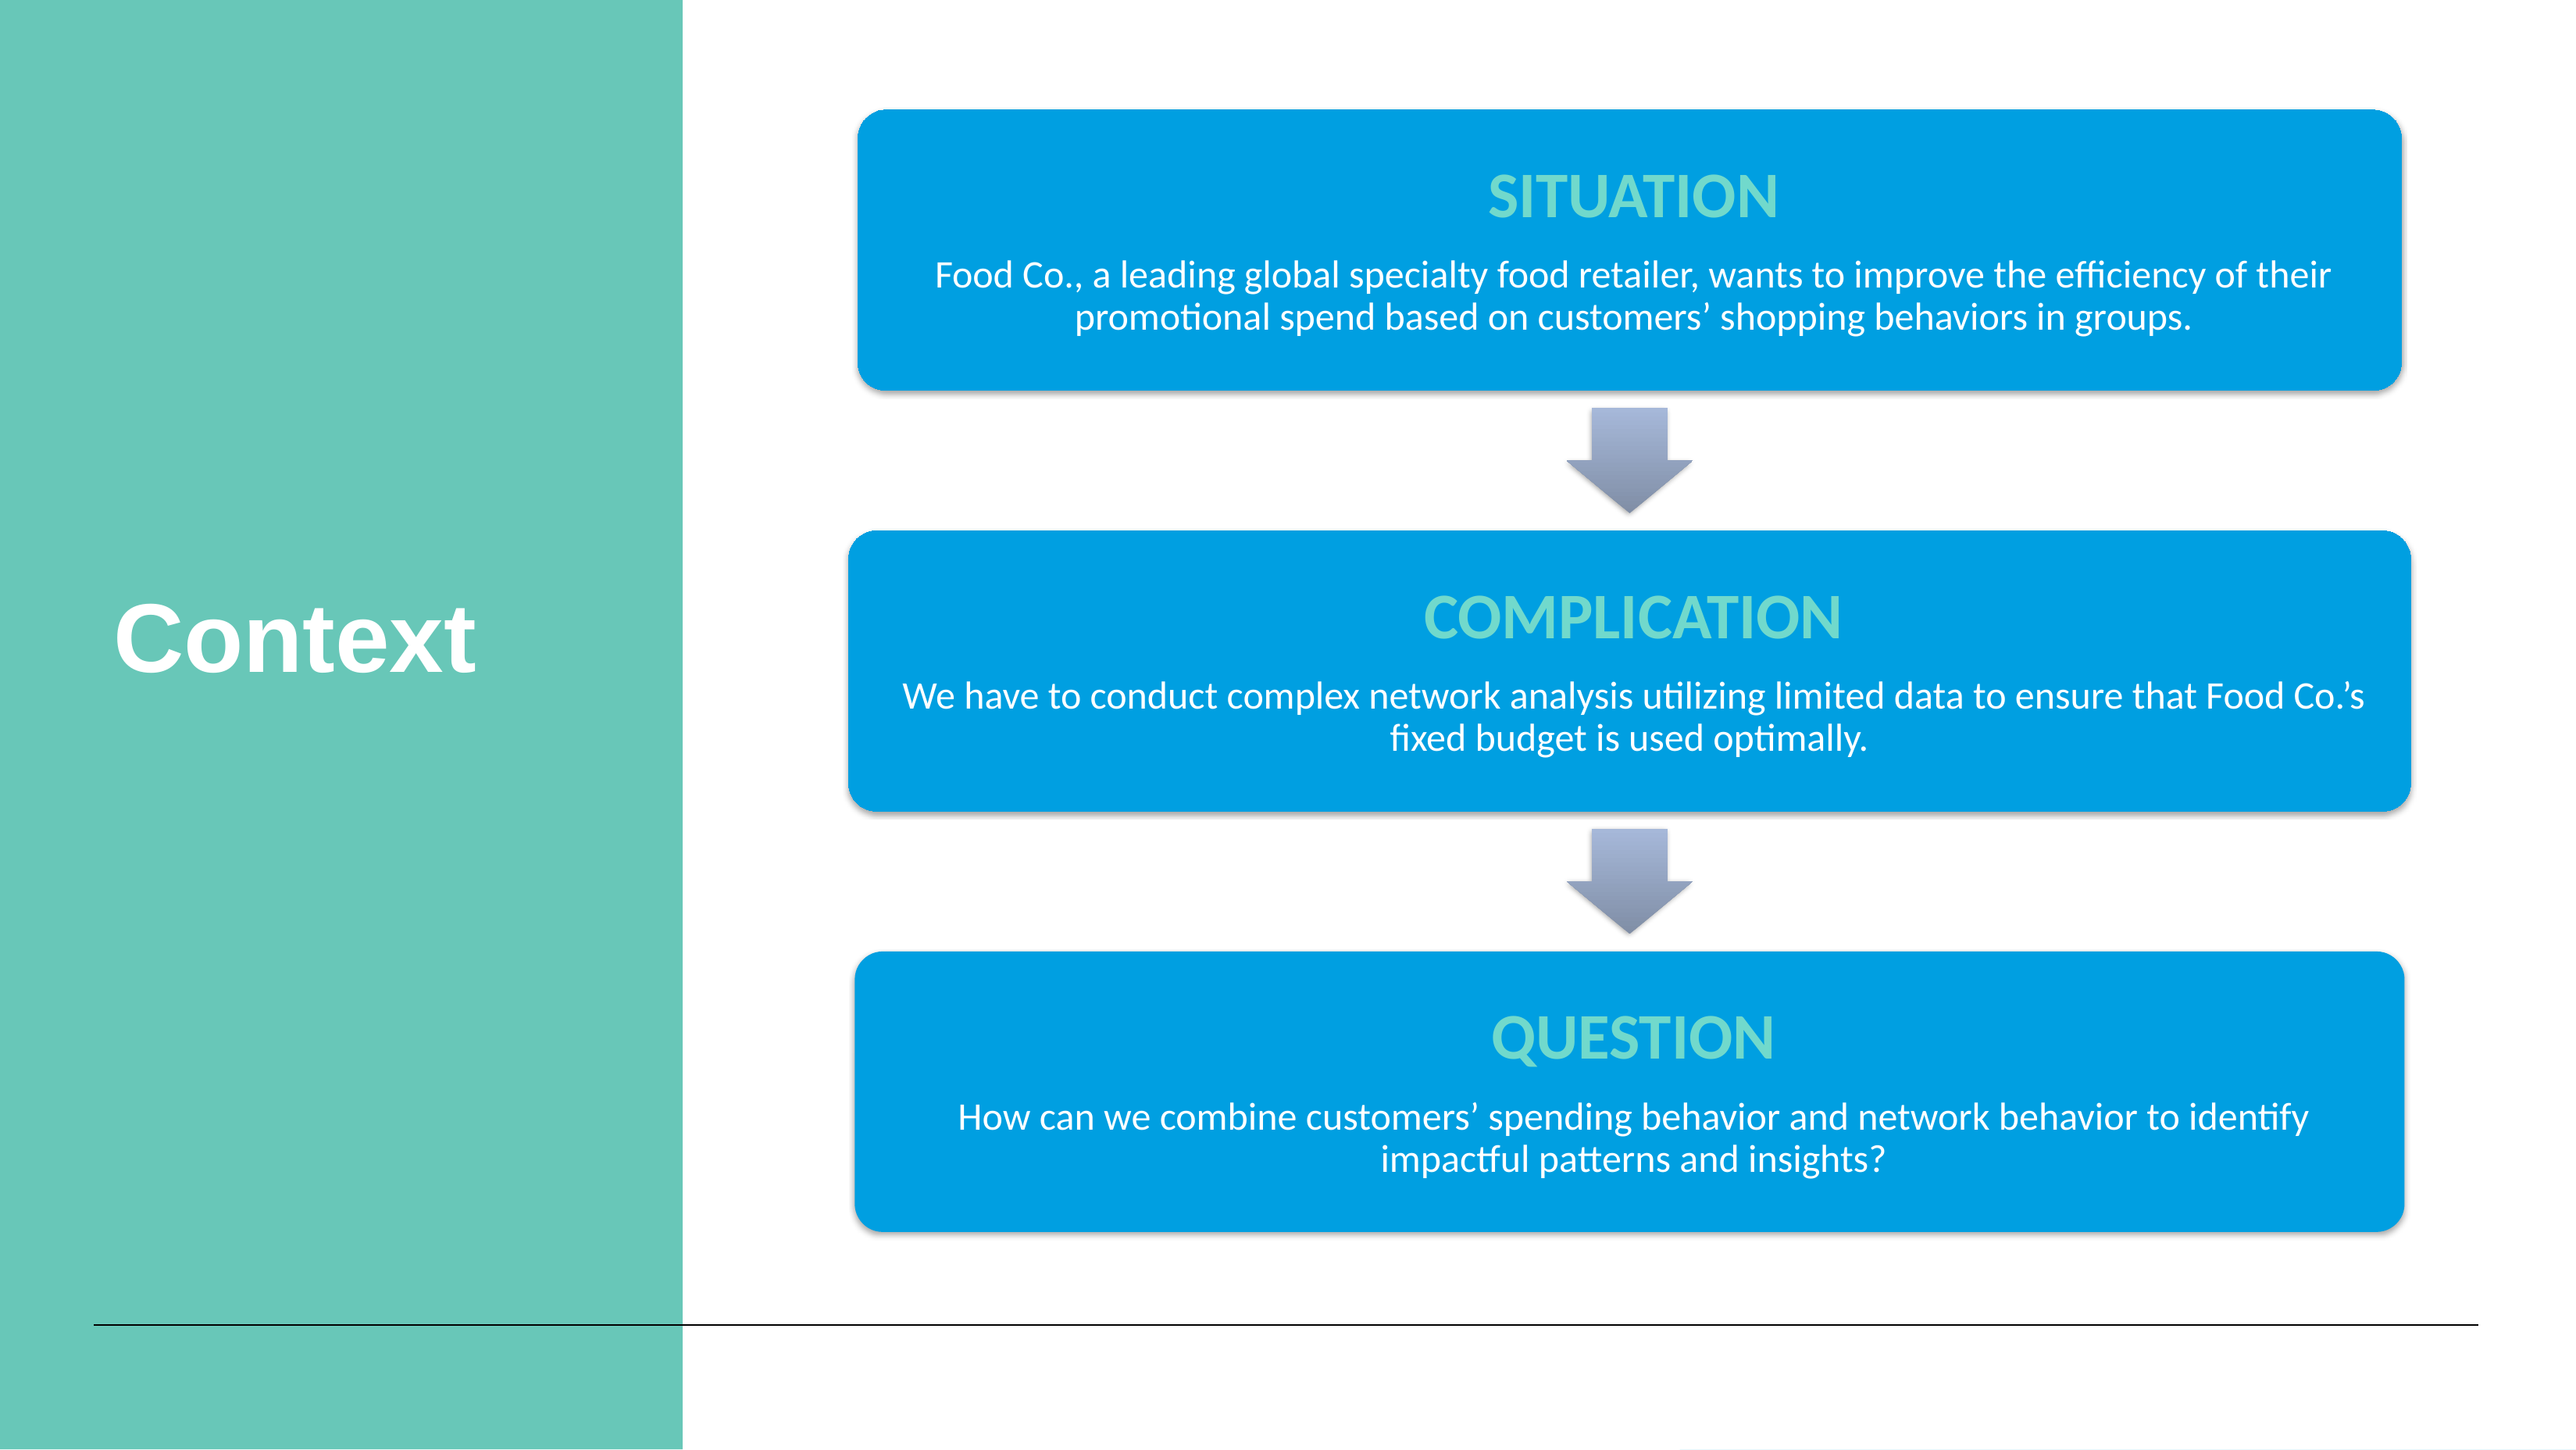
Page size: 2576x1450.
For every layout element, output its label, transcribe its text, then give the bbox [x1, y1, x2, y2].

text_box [848, 109, 2411, 1233]
text_box [0, 0, 683, 1450]
title Context [112, 574, 491, 816]
text_box [683, 0, 2576, 1450]
